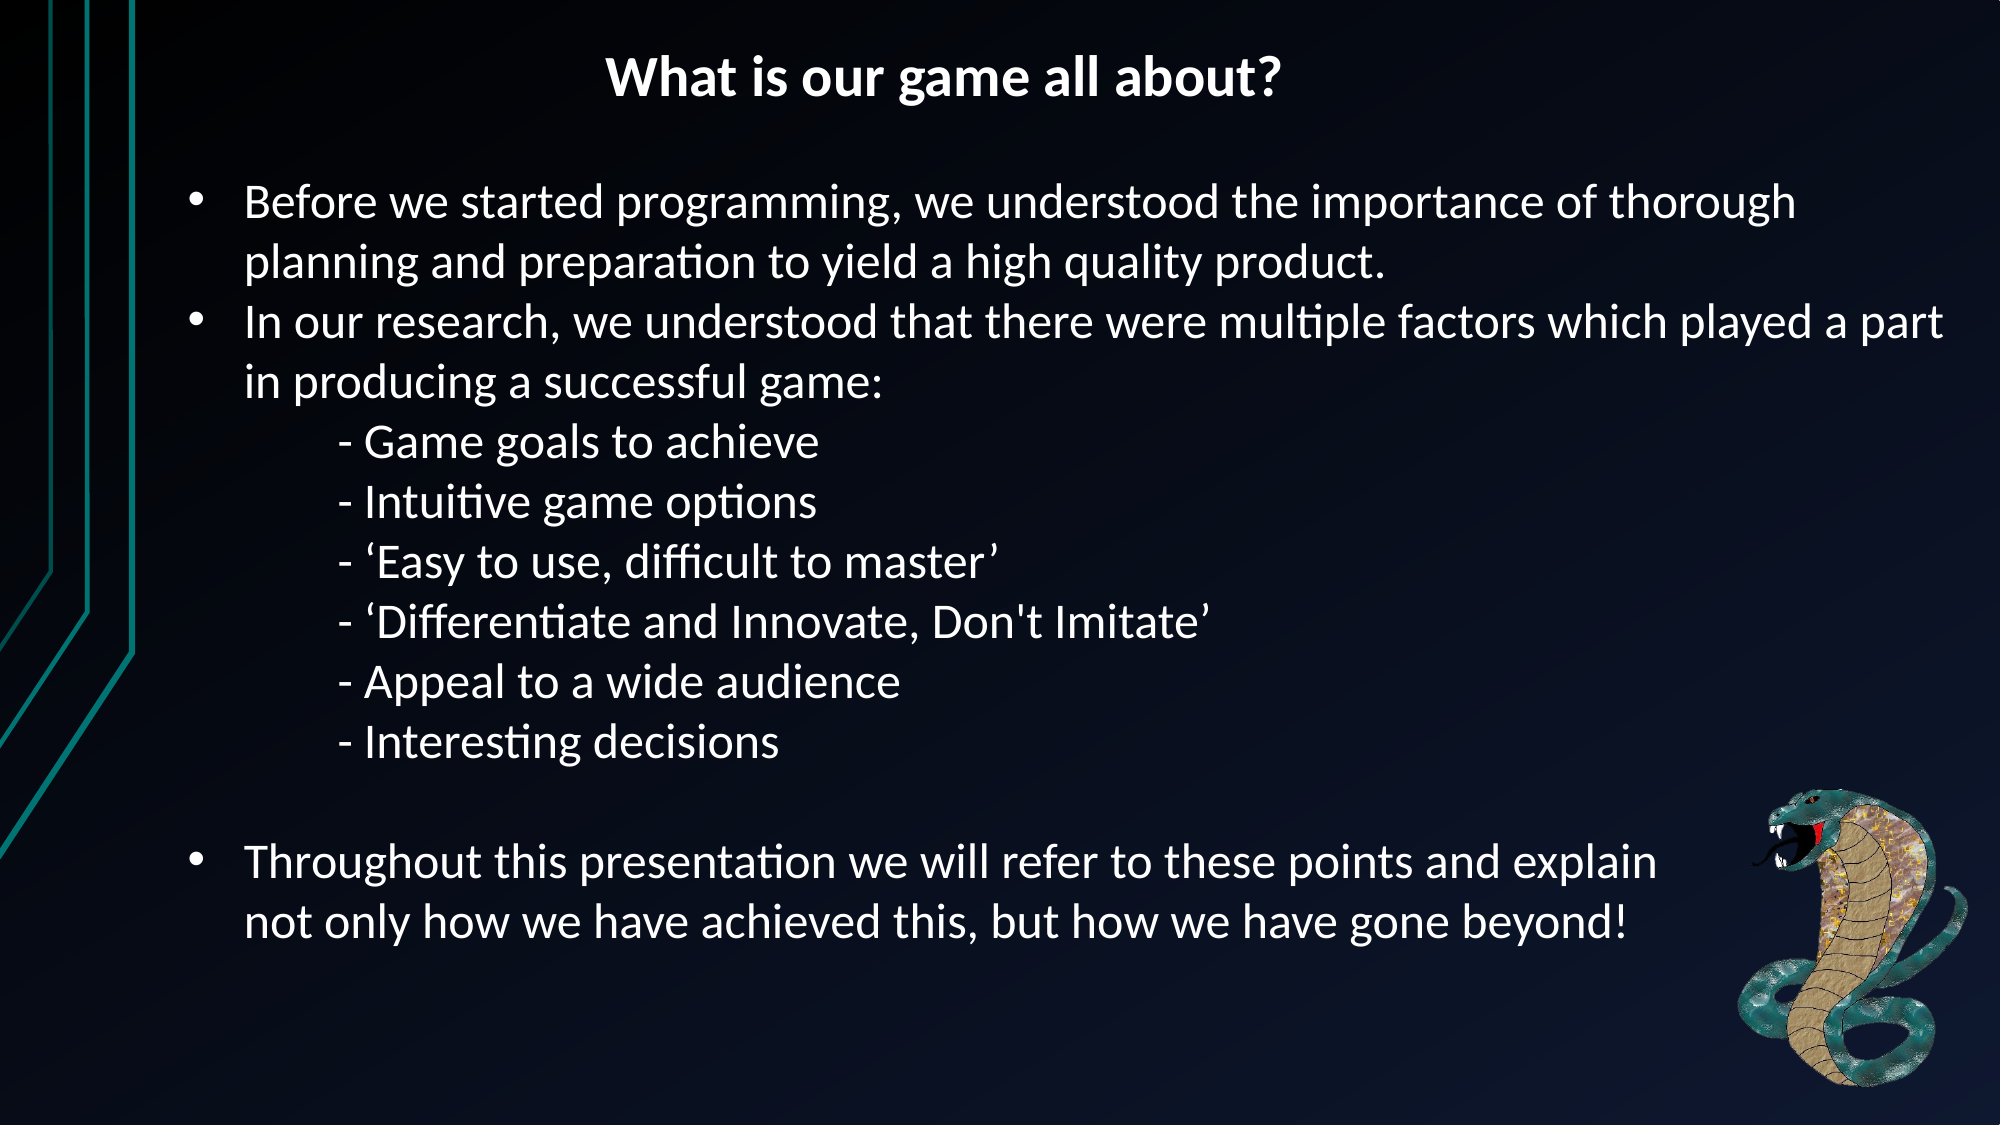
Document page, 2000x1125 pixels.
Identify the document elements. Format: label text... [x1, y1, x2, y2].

text_box Before we started programming, we understood the importance of thorough planning and preparation to yield a high quality product. In our research, we understood that there were multiple factors which played a part in producing a successful game: - Game goals to achieve - Intuitive game options - ‘Easy to use, difficult to master’ - ‘Differentiate and Innovate, Don't Imitate’ - Appeal to a wide audience - Interesting decisions Throughout this presentation we will refer to these points and explain not only how we have achieved this, but how we have gone beyond! [172, 160, 1969, 1016]
text_box What is our game all about? [590, 30, 1299, 116]
picture [1731, 786, 1970, 1090]
